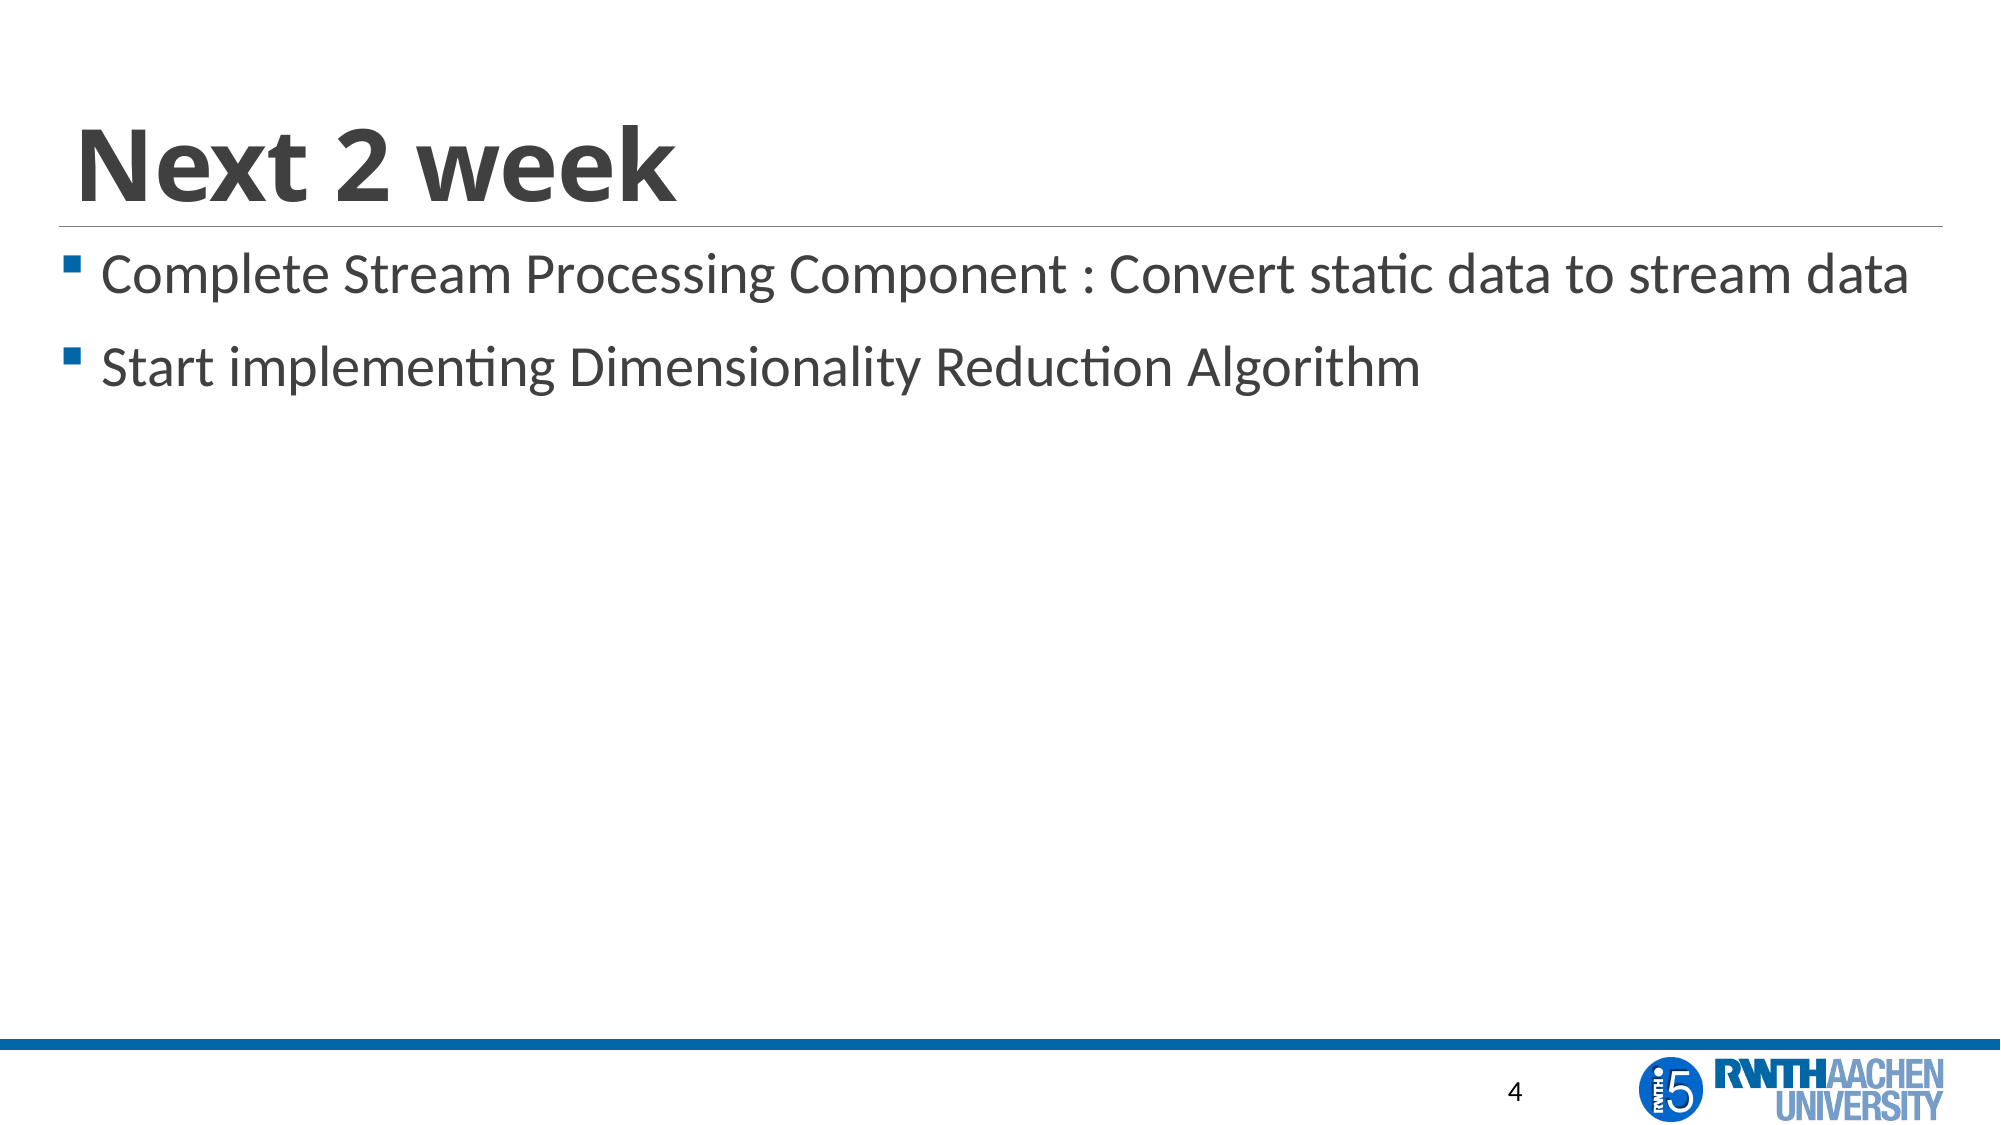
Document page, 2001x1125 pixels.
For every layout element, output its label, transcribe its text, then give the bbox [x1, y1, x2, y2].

picture [1715, 1058, 1944, 1122]
slide_number 4 [1407, 1059, 1623, 1120]
picture [1639, 1057, 1703, 1122]
list Complete Stream Processing Component : Convert static data to stream data Start implementing Dimensionality Reduction Algorithm [58, 236, 1944, 963]
title Next 2 week [58, 31, 1944, 230]
